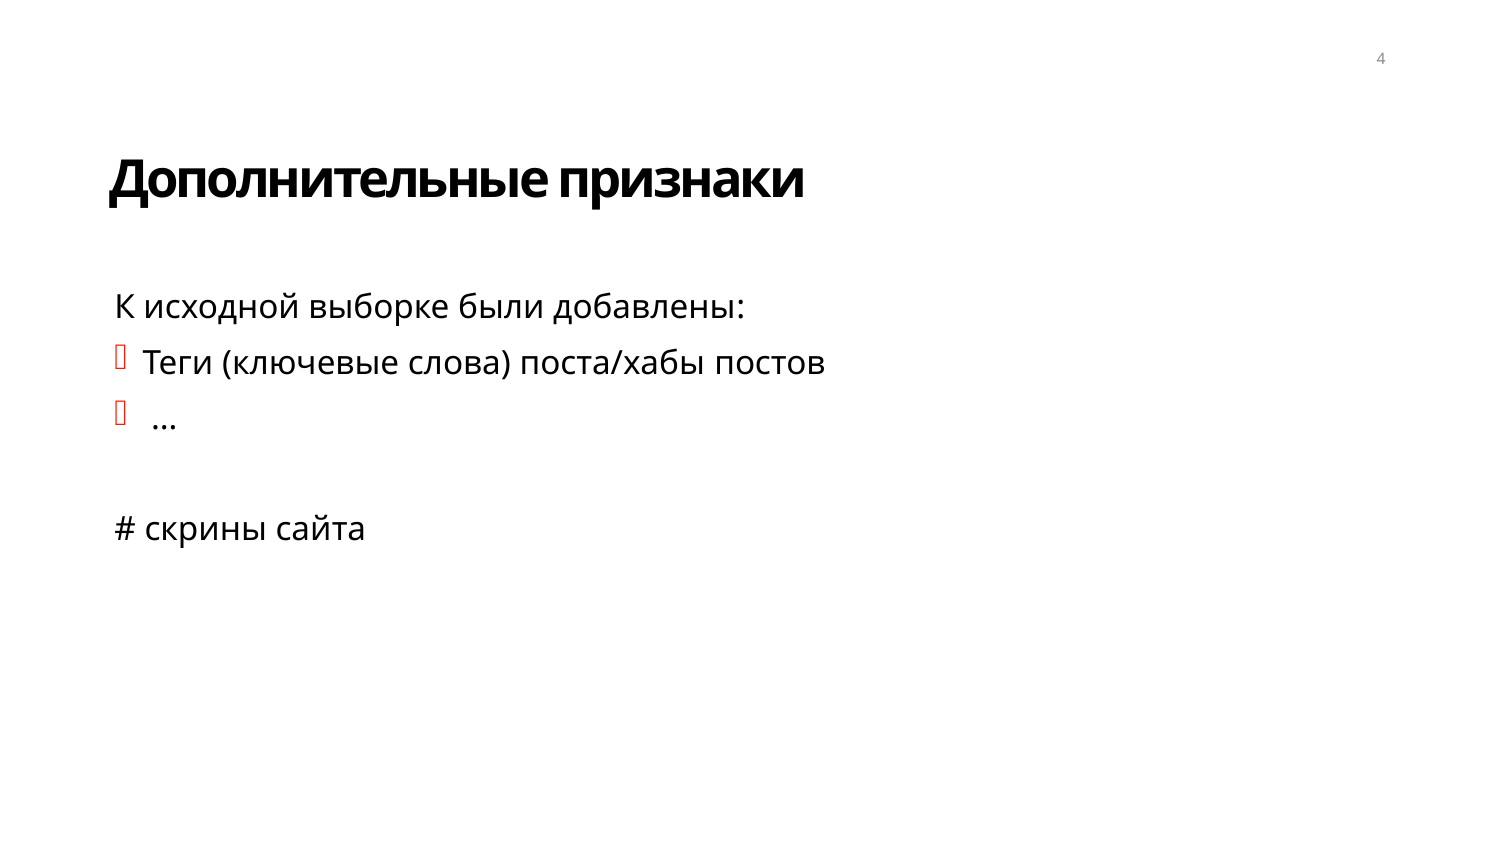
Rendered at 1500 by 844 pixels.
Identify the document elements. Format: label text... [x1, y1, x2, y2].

text_box К исходной выборке были добавлены: Теги (ключевые слова) поста/хабы постов … # скрины сайта [99, 193, 921, 695]
slide_number 4 [1288, 39, 1401, 79]
text_box Дополнительные признаки [72, 78, 894, 246]
